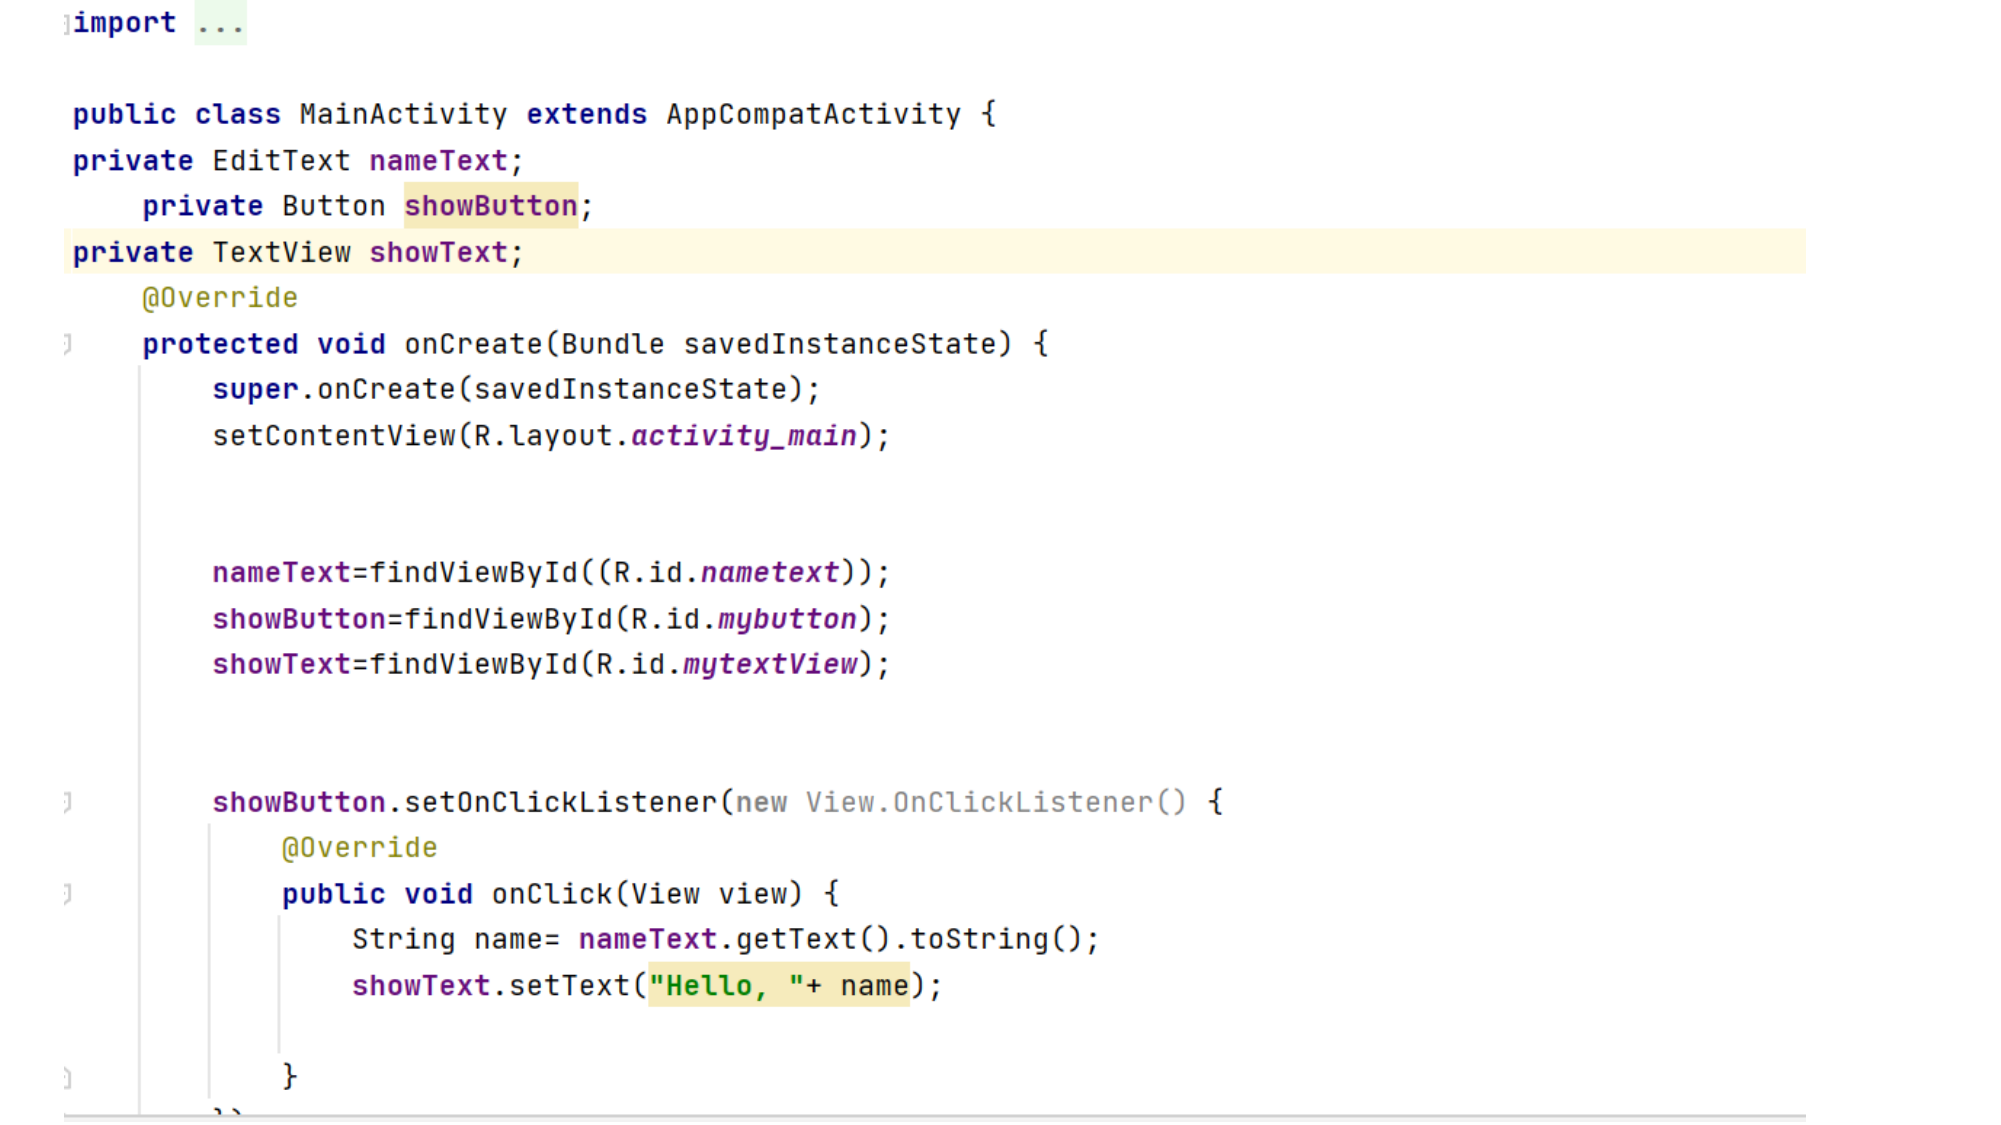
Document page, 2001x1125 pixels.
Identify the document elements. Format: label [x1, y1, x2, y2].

picture [63, 0, 1806, 1122]
